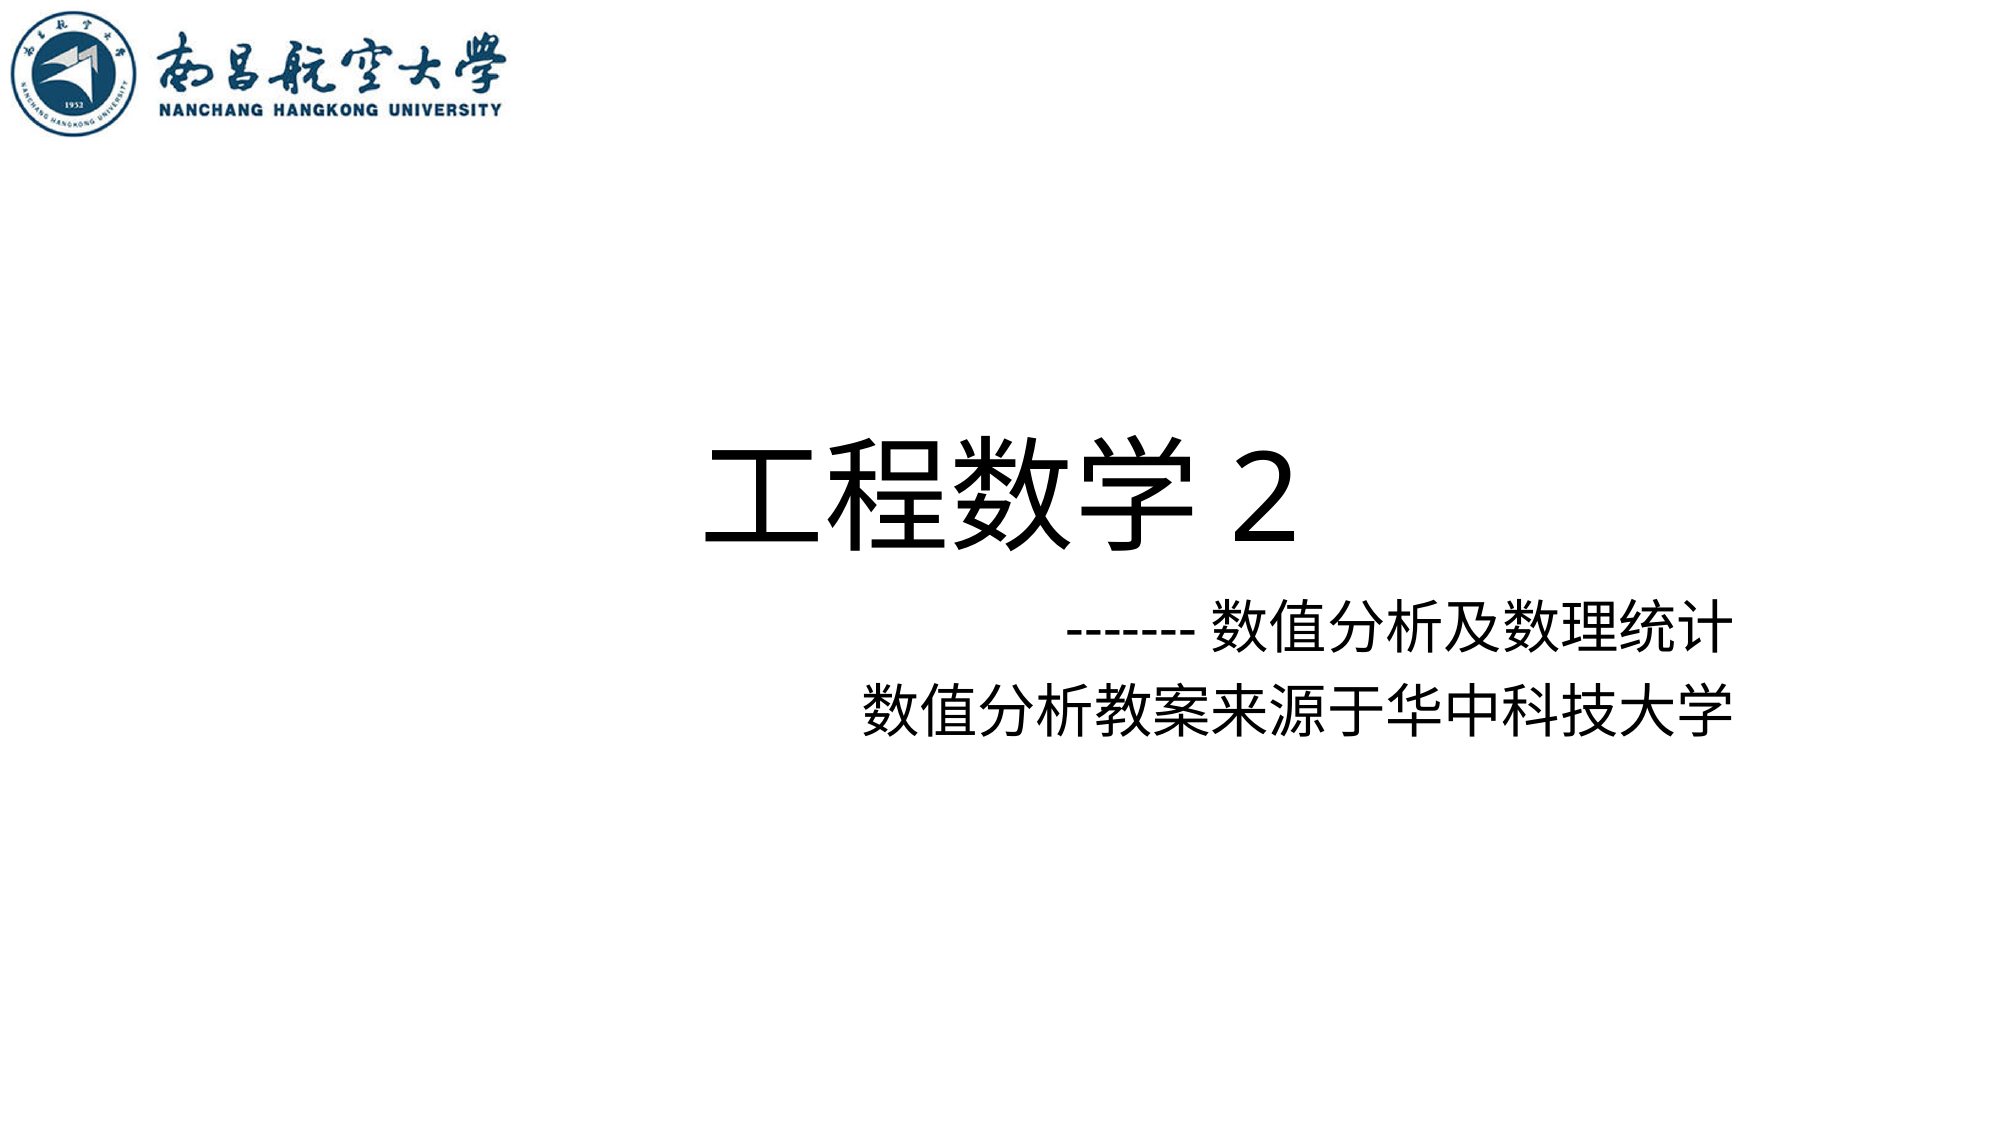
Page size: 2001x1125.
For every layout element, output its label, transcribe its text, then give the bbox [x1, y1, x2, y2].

picture [8, 6, 511, 142]
title 工程数学2 [249, 184, 1750, 576]
subtitle -------数值分析及数理统计 数值分析教案来源于华中科技大学 [249, 590, 1750, 863]
